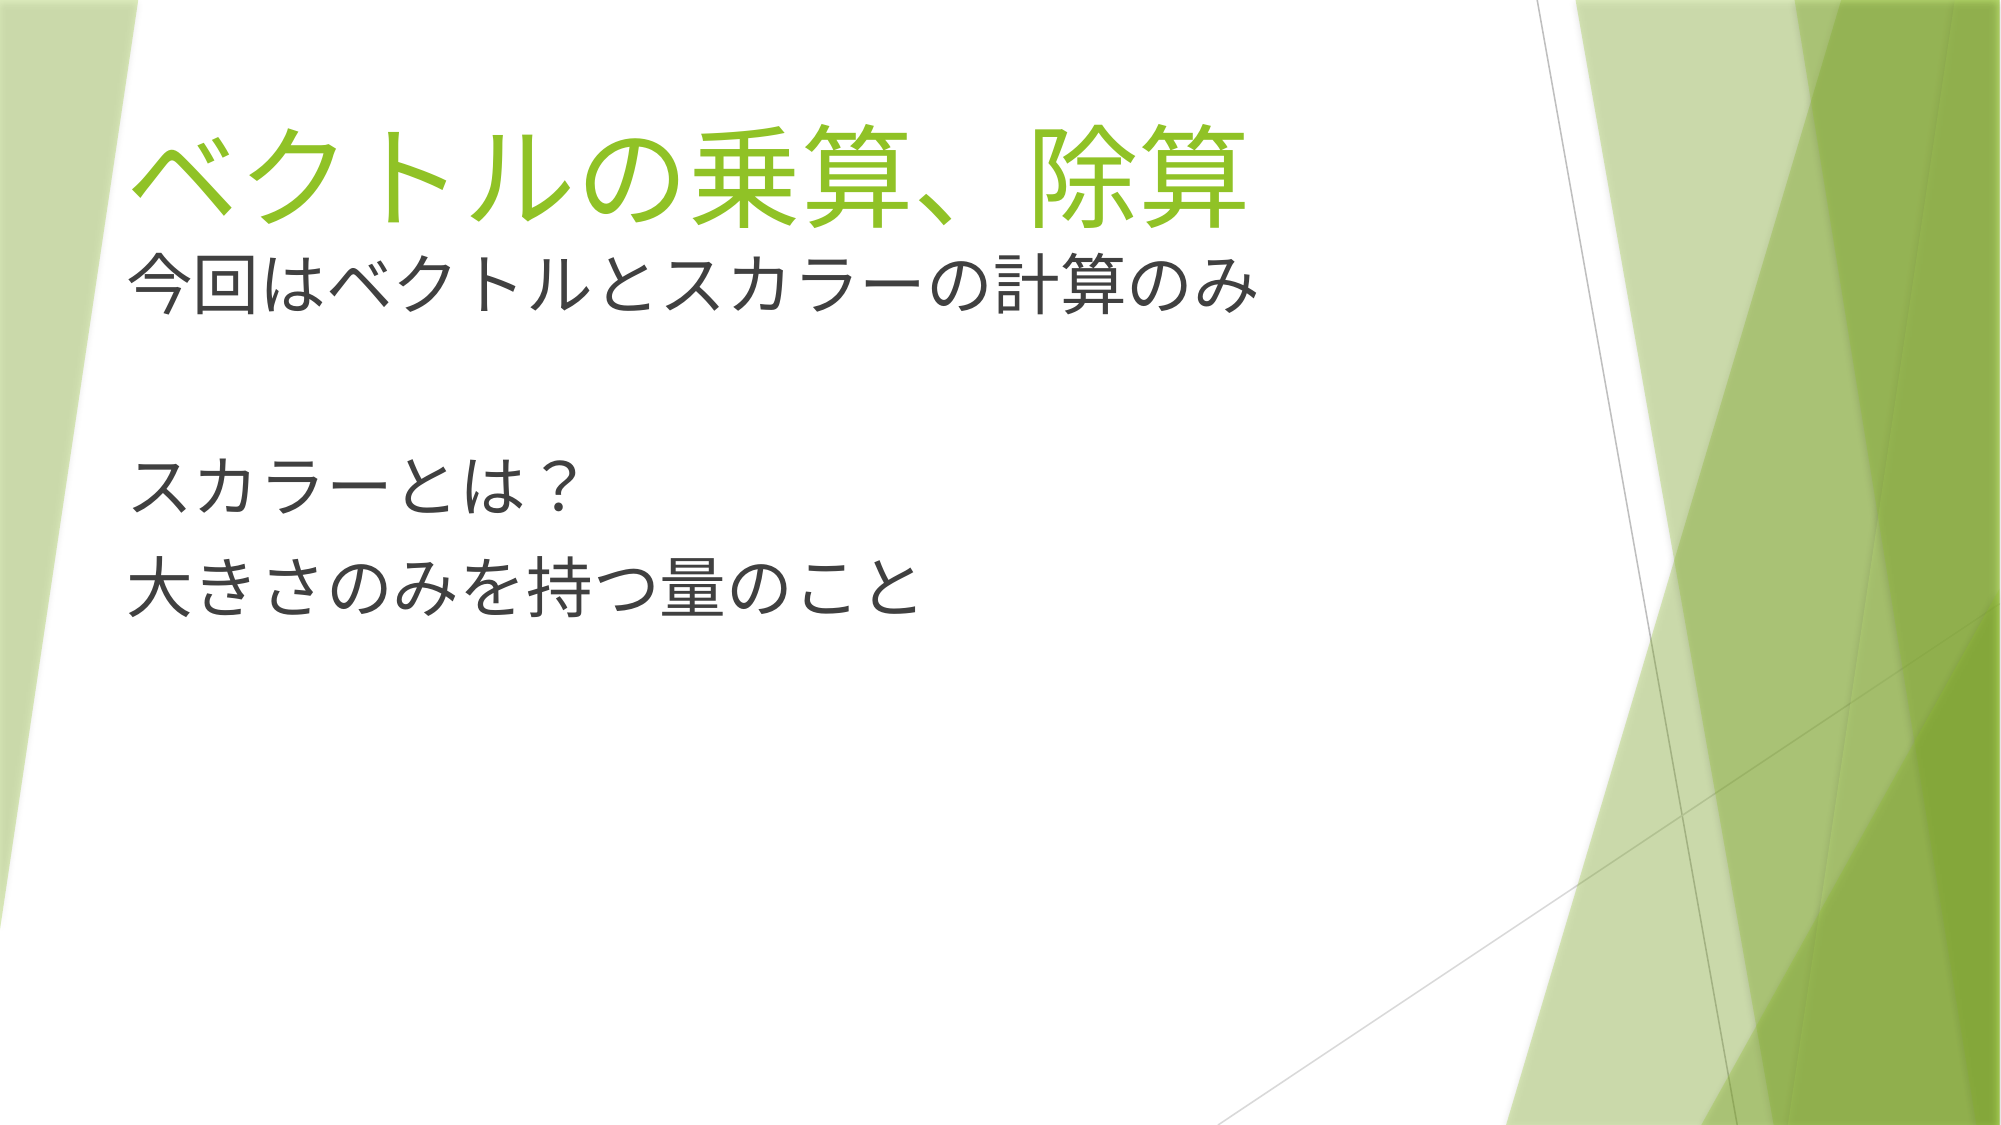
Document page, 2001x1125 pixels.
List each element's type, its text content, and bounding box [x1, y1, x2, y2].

title ベクトルの乗算、除算 [111, 99, 1883, 209]
list 今回はベクトルとスカラーの計算のみ スカラーとは？ 大きさのみを持つ量のこと [111, 235, 1883, 1082]
